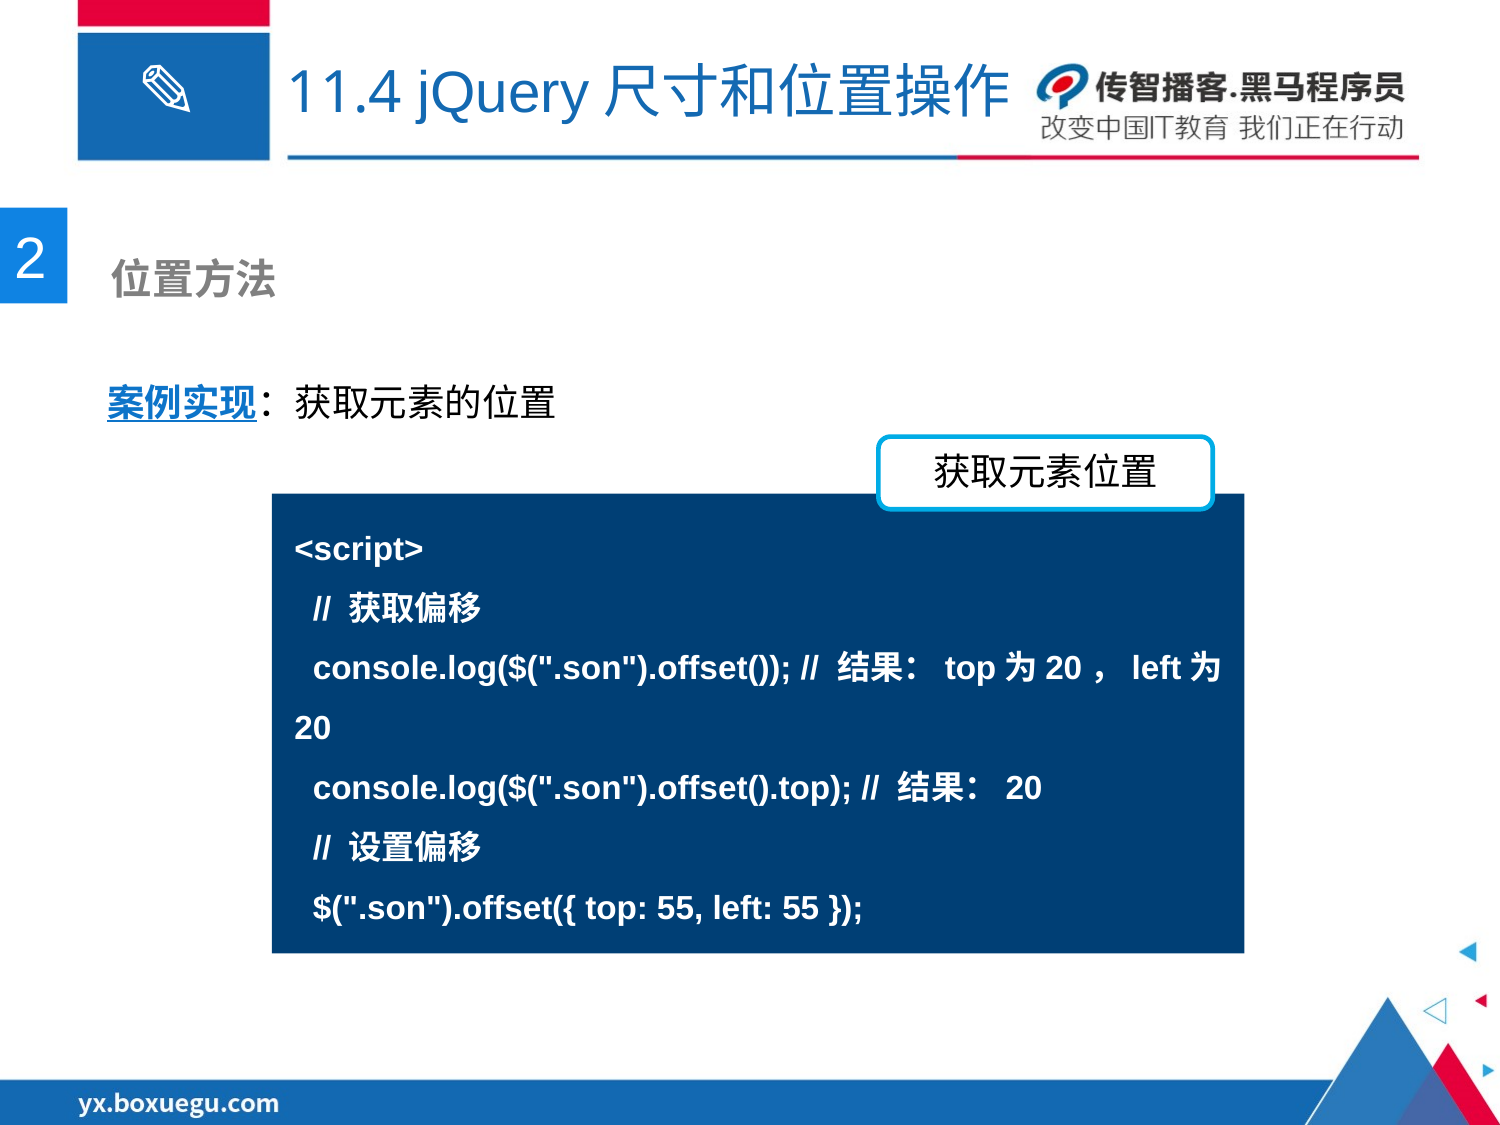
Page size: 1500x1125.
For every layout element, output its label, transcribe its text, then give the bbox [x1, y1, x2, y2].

text_box 获取元素位置 [878, 436, 1213, 491]
title 11.4 jQuery尺寸和位置操作 [271, 25, 1046, 153]
text_box 位置方法 [70, 245, 842, 310]
text_box 案例实现：获取元素的位置 [92, 326, 1390, 432]
picture [0, 1, 1500, 1125]
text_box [0, 207, 68, 304]
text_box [271, 493, 1245, 954]
